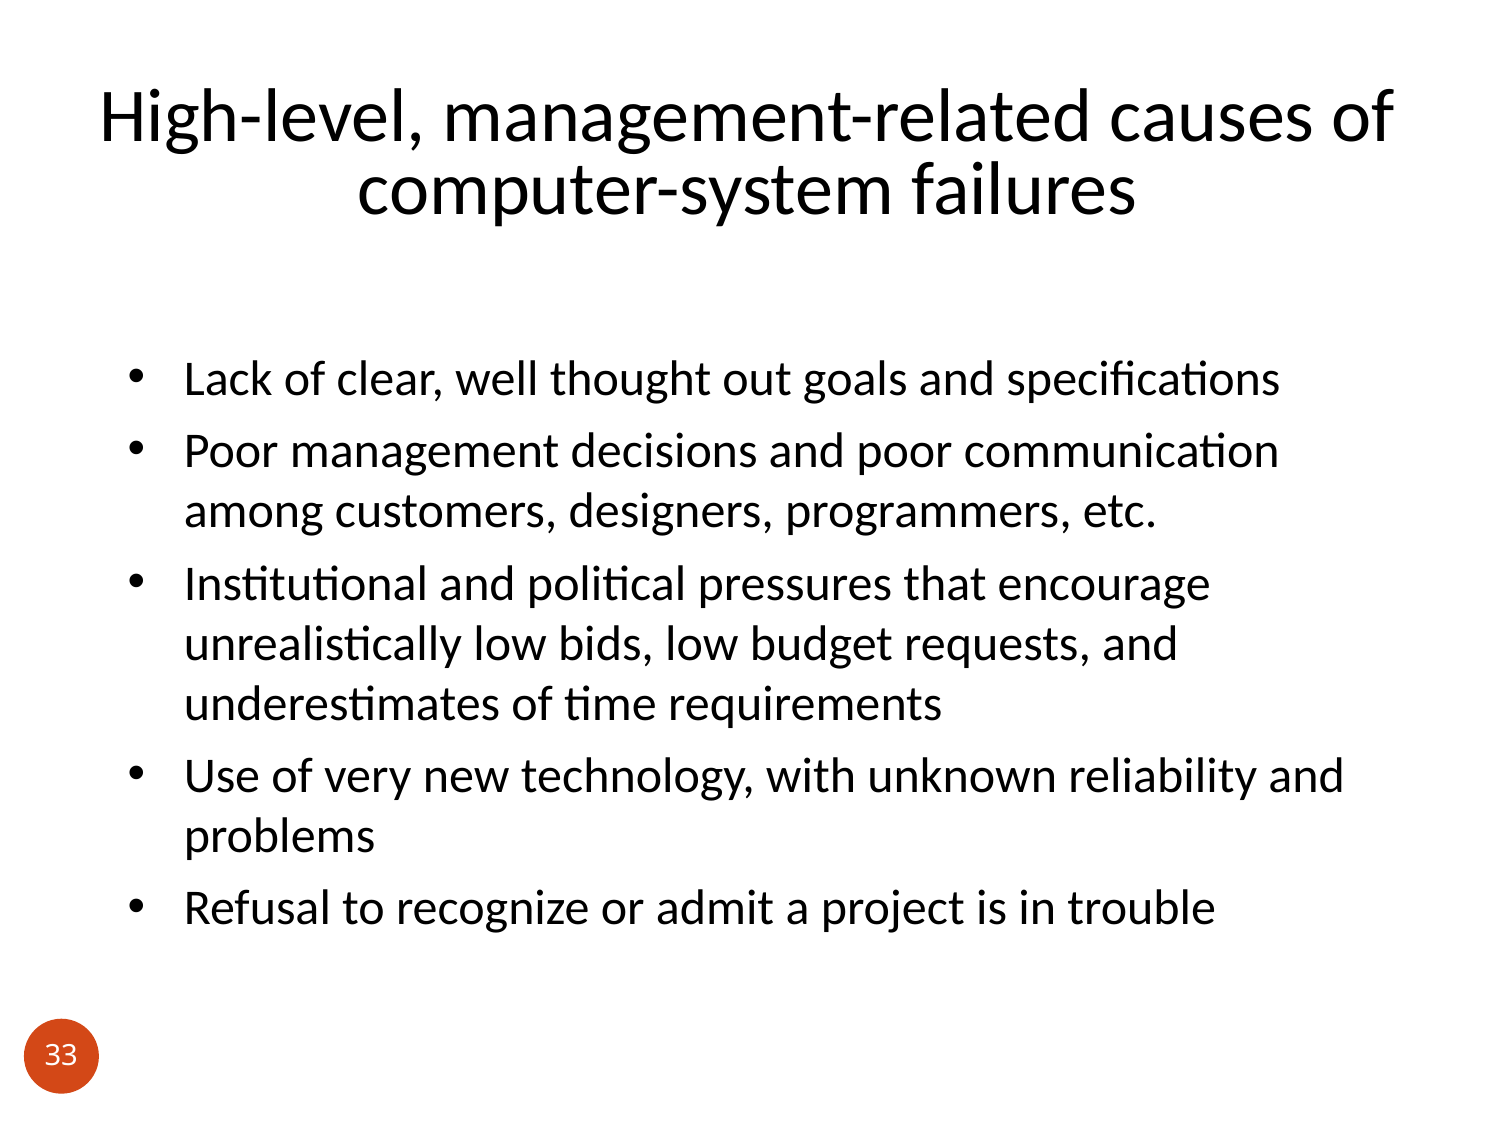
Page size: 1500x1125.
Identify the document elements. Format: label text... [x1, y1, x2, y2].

text_box 33 [23, 1018, 99, 1094]
title High-level, management-related causes of computer-system failures [62, 75, 1434, 238]
list Lack of clear, well thought out goals and specifications Poor management decisions and poor communication among customers, designers, programmers, etc. Institutional and political pressures that encourage unrealistically low bids, low budget requests, and underestimates of time requirements Use of very new technology, with unknown reliability and problems Refusal to recognize or admit a project is in trouble [112, 337, 1425, 988]
